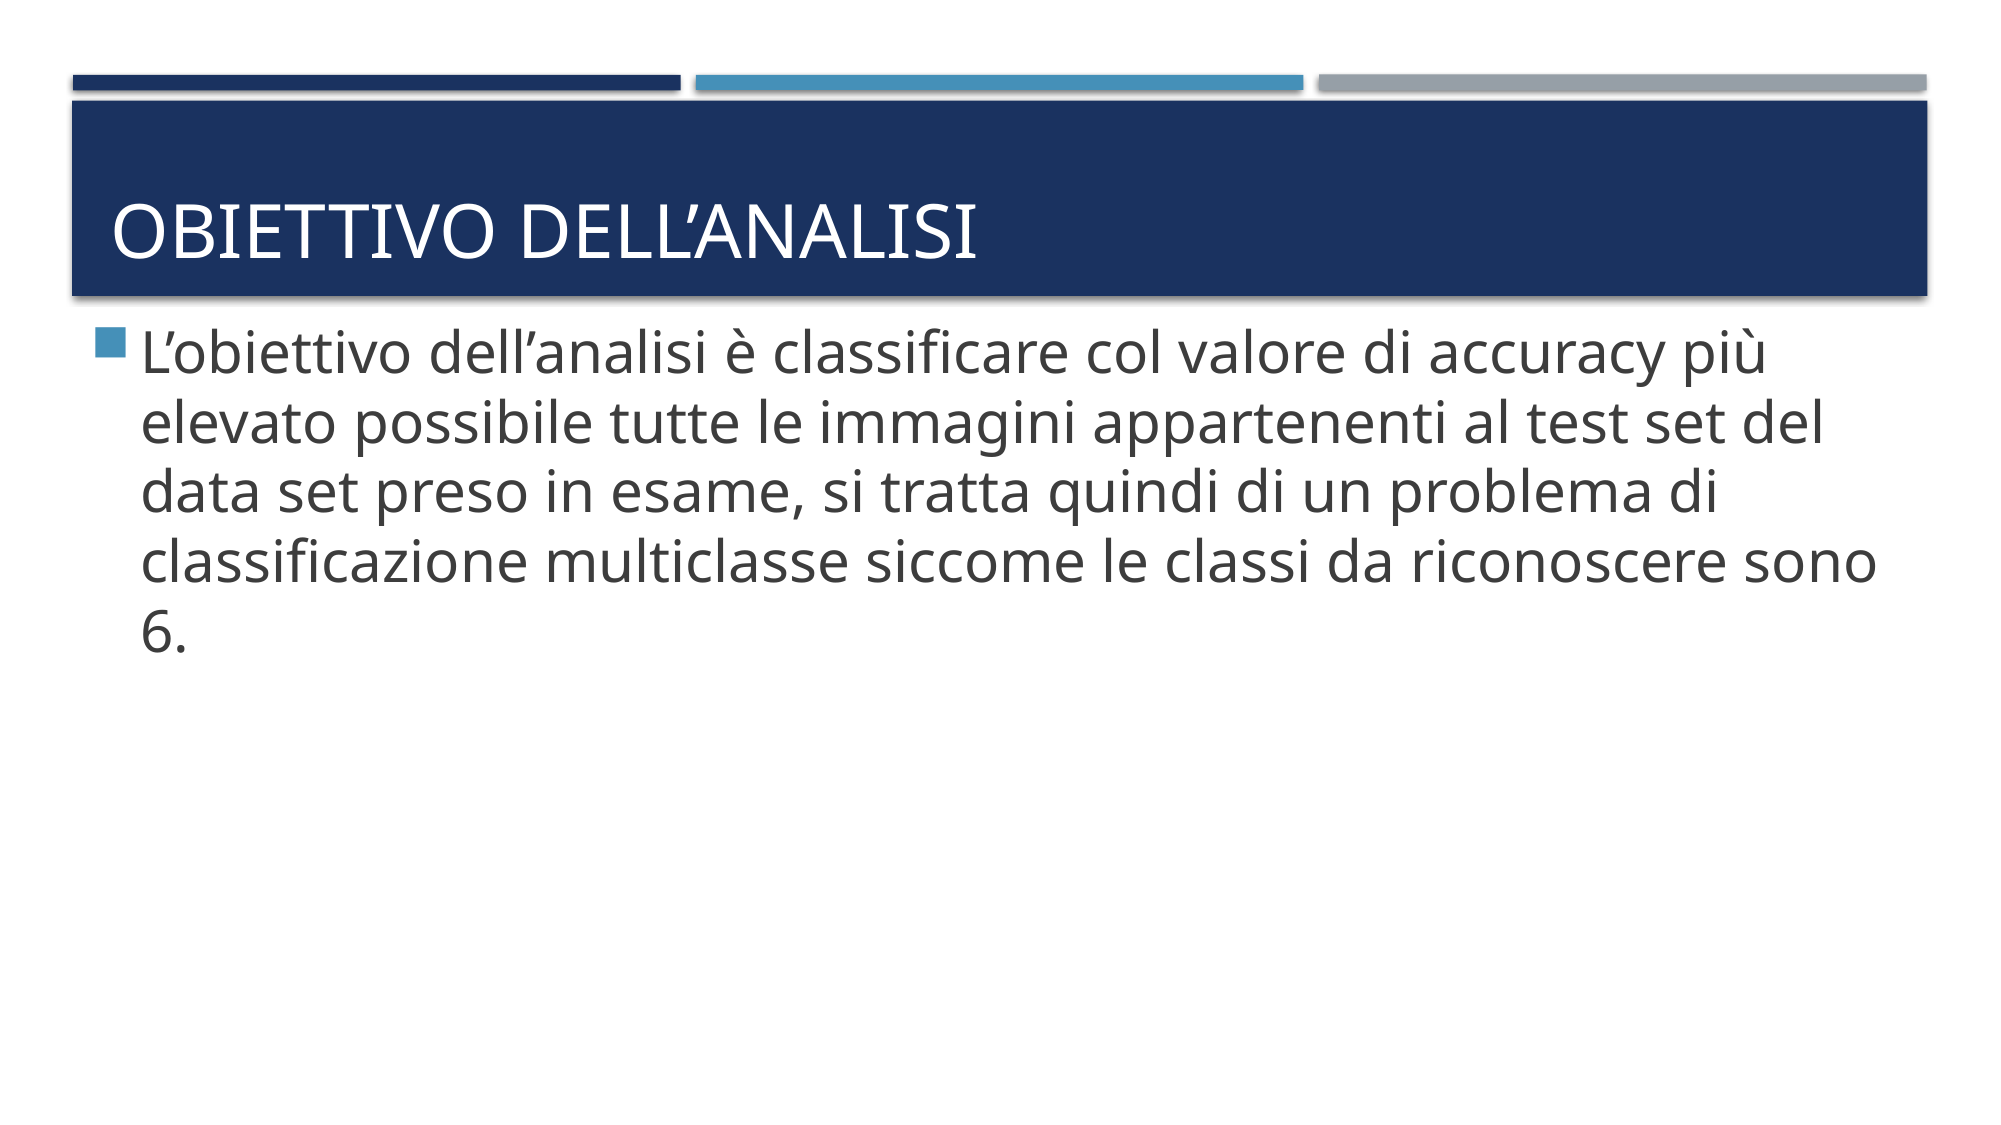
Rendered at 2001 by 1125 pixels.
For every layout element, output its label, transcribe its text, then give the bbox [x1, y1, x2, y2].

list L’obiettivo dell’analisi è classificare col valore di accuracy più elevato possibile tutte le immagini appartenenti al test set del data set preso in esame, si tratta quindi di un problema di classificazione multiclasse siccome le classi da riconoscere sono 6. [74, 300, 1927, 679]
title OBIETTIVO DELL’ANALISI [95, 115, 1905, 282]
